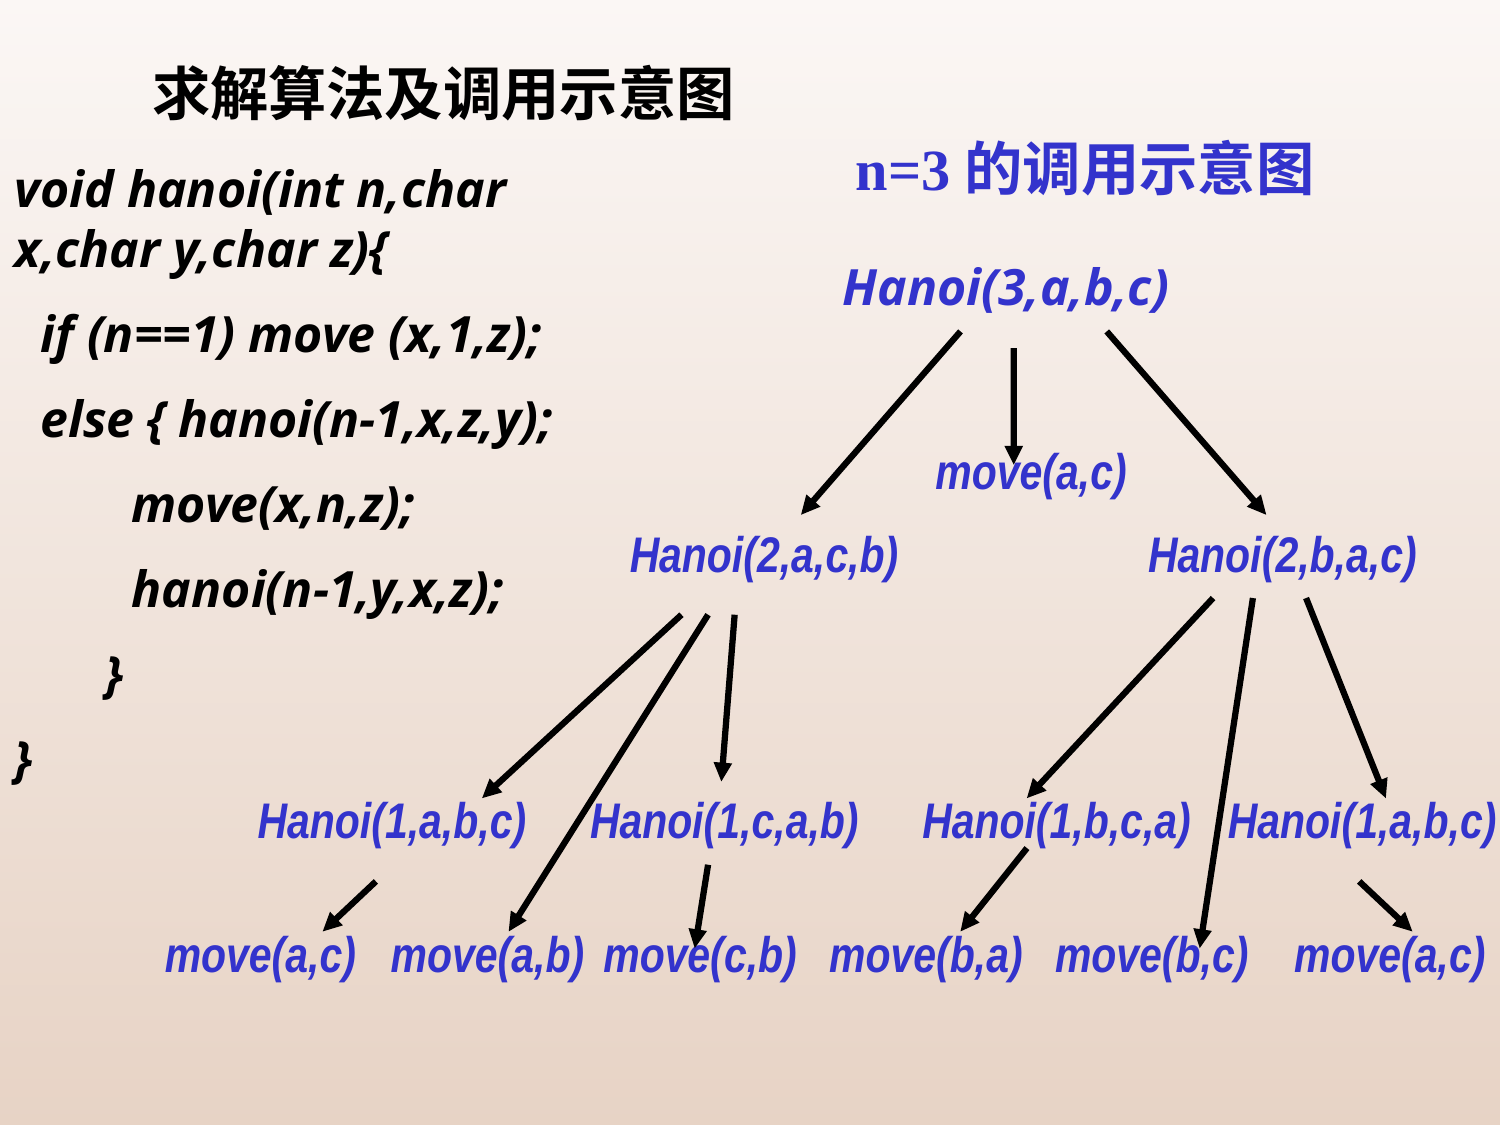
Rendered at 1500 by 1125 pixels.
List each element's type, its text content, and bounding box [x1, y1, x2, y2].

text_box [149, 124, 1500, 991]
text_box 求解算法及调用示意图 [137, 50, 813, 135]
text_box void hanoi(int n,char x,char y,char z){ if (n==1) move (x,1,z); else { hanoi(n-1,x,z,y); move(x,n,z); hanoi(n-1,y,x,z); } } [0, 149, 144, 795]
